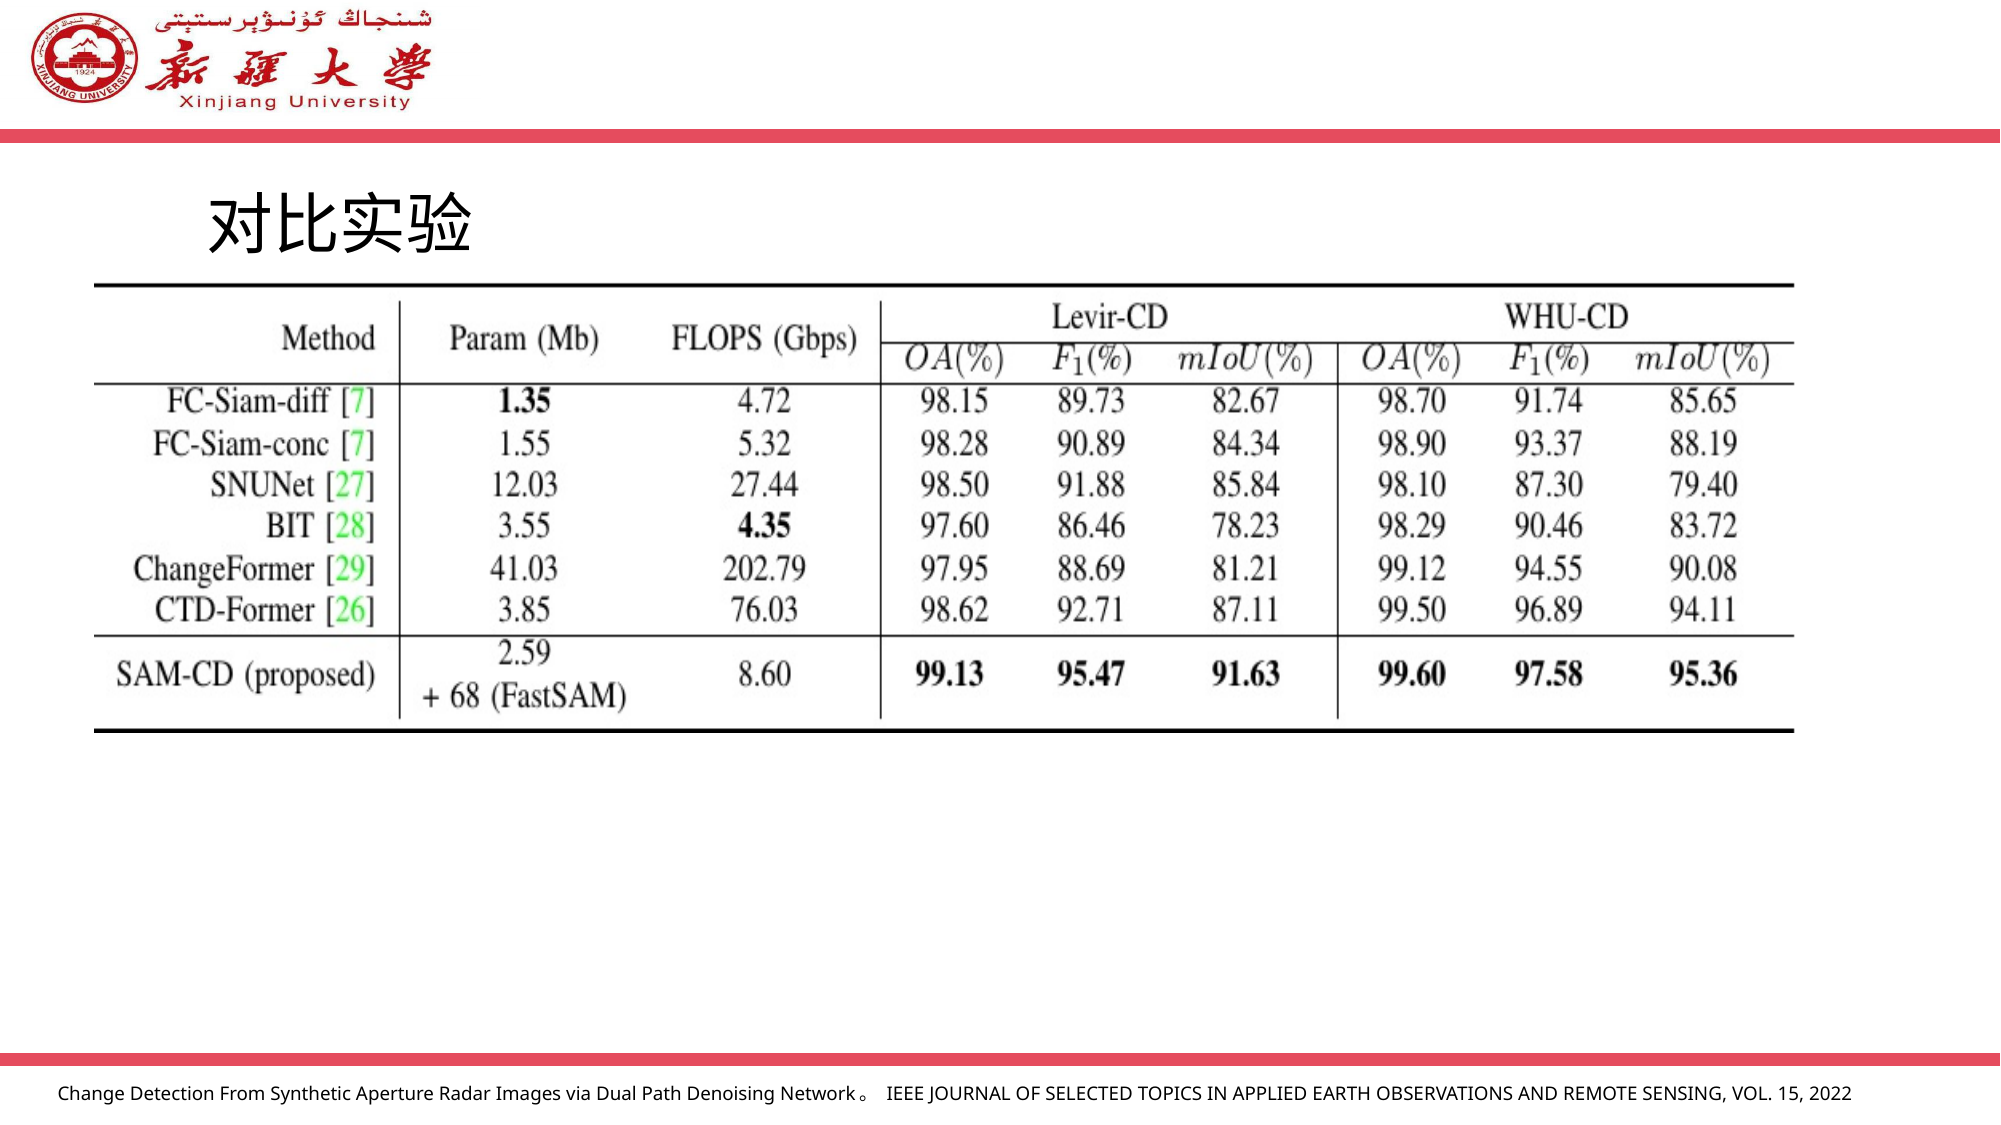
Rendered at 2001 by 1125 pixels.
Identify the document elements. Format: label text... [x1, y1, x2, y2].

text_box 对比实验 [27, 174, 653, 261]
text_box Change Detection From Synthetic Aperture Radar Images via Dual Path Denoising Network。 IEEE JOURNAL OF SELECTED TOPICS IN APPLIED EARTH OBSERVATIONS AND REMOTE SENSING, VOL. 15, 2022 [42, 1073, 1997, 1125]
picture [0, 0, 482, 131]
picture [94, 276, 1797, 734]
text_box [0, 129, 2000, 143]
text_box [0, 1053, 2000, 1066]
